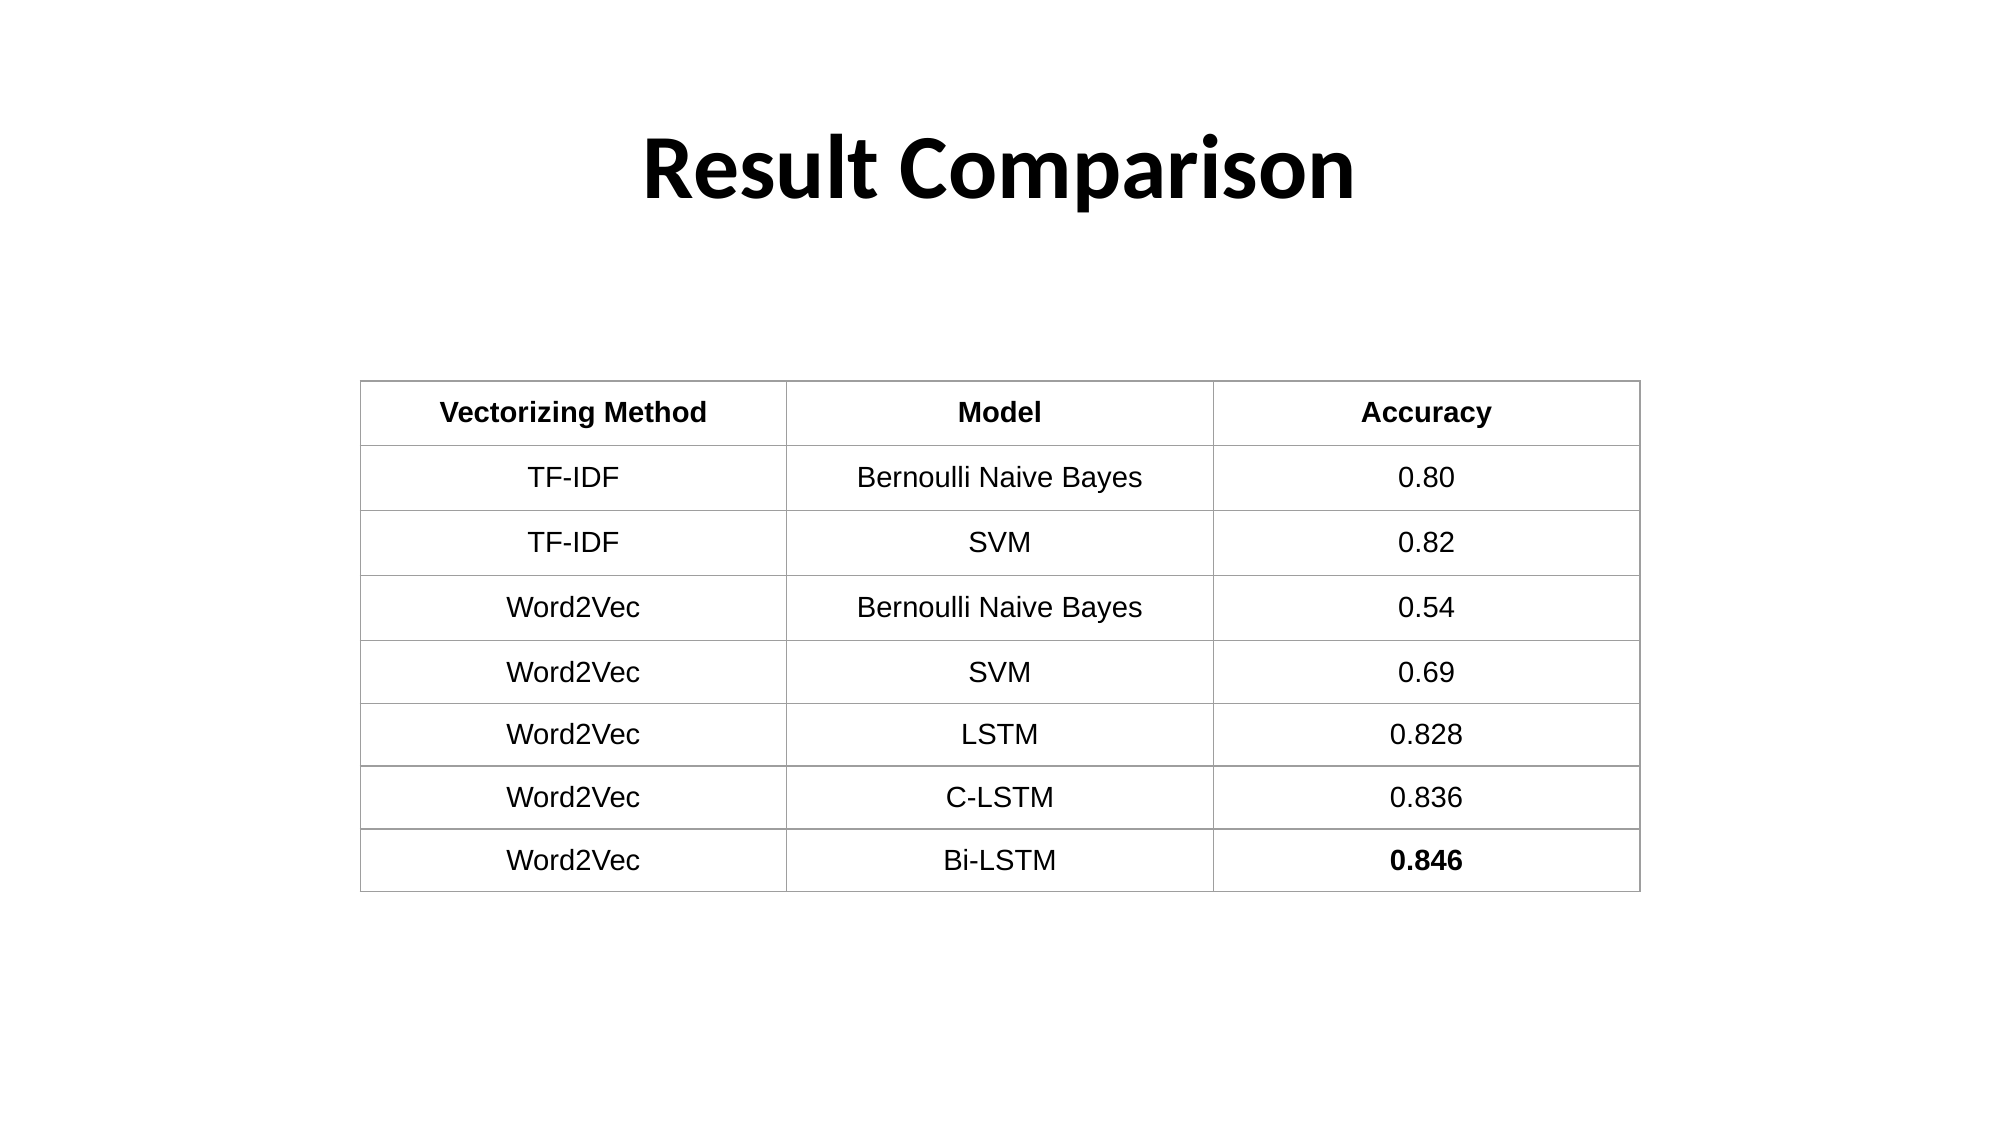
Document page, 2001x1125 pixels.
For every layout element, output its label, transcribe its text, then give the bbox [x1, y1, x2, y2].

table_cell Bi-LSTM [787, 830, 1213, 891]
title Result Comparison [137, 59, 1863, 278]
table_cell Bernoulli Naive Bayes [787, 576, 1213, 640]
table_header Model [787, 382, 1213, 445]
table_cell Bernoulli Naive Bayes [787, 446, 1213, 510]
table_cell TF-IDF [361, 511, 786, 575]
table_cell 0.69 [1214, 641, 1639, 703]
table_cell 0.846 [1214, 830, 1639, 891]
table_cell SVM [787, 511, 1213, 575]
table_cell 0.828 [1214, 704, 1639, 765]
table_cell 0.54 [1214, 576, 1639, 640]
table_cell 0.80 [1214, 446, 1639, 510]
table_header Vectorizing Method [361, 382, 786, 445]
table_cell LSTM [787, 704, 1213, 765]
table_cell TF-IDF [361, 446, 786, 510]
table_cell Word2Vec [361, 830, 786, 891]
table_cell 0.82 [1214, 511, 1639, 575]
table_cell SVM [787, 641, 1213, 703]
table_cell Word2Vec [361, 767, 786, 828]
table_cell Word2Vec [361, 704, 786, 765]
table_cell 0.836 [1214, 767, 1639, 828]
table_cell Word2Vec [361, 576, 786, 640]
table_cell C-LSTM [787, 767, 1213, 828]
table_cell Word2Vec [361, 641, 786, 703]
table_header Accuracy [1214, 382, 1639, 445]
